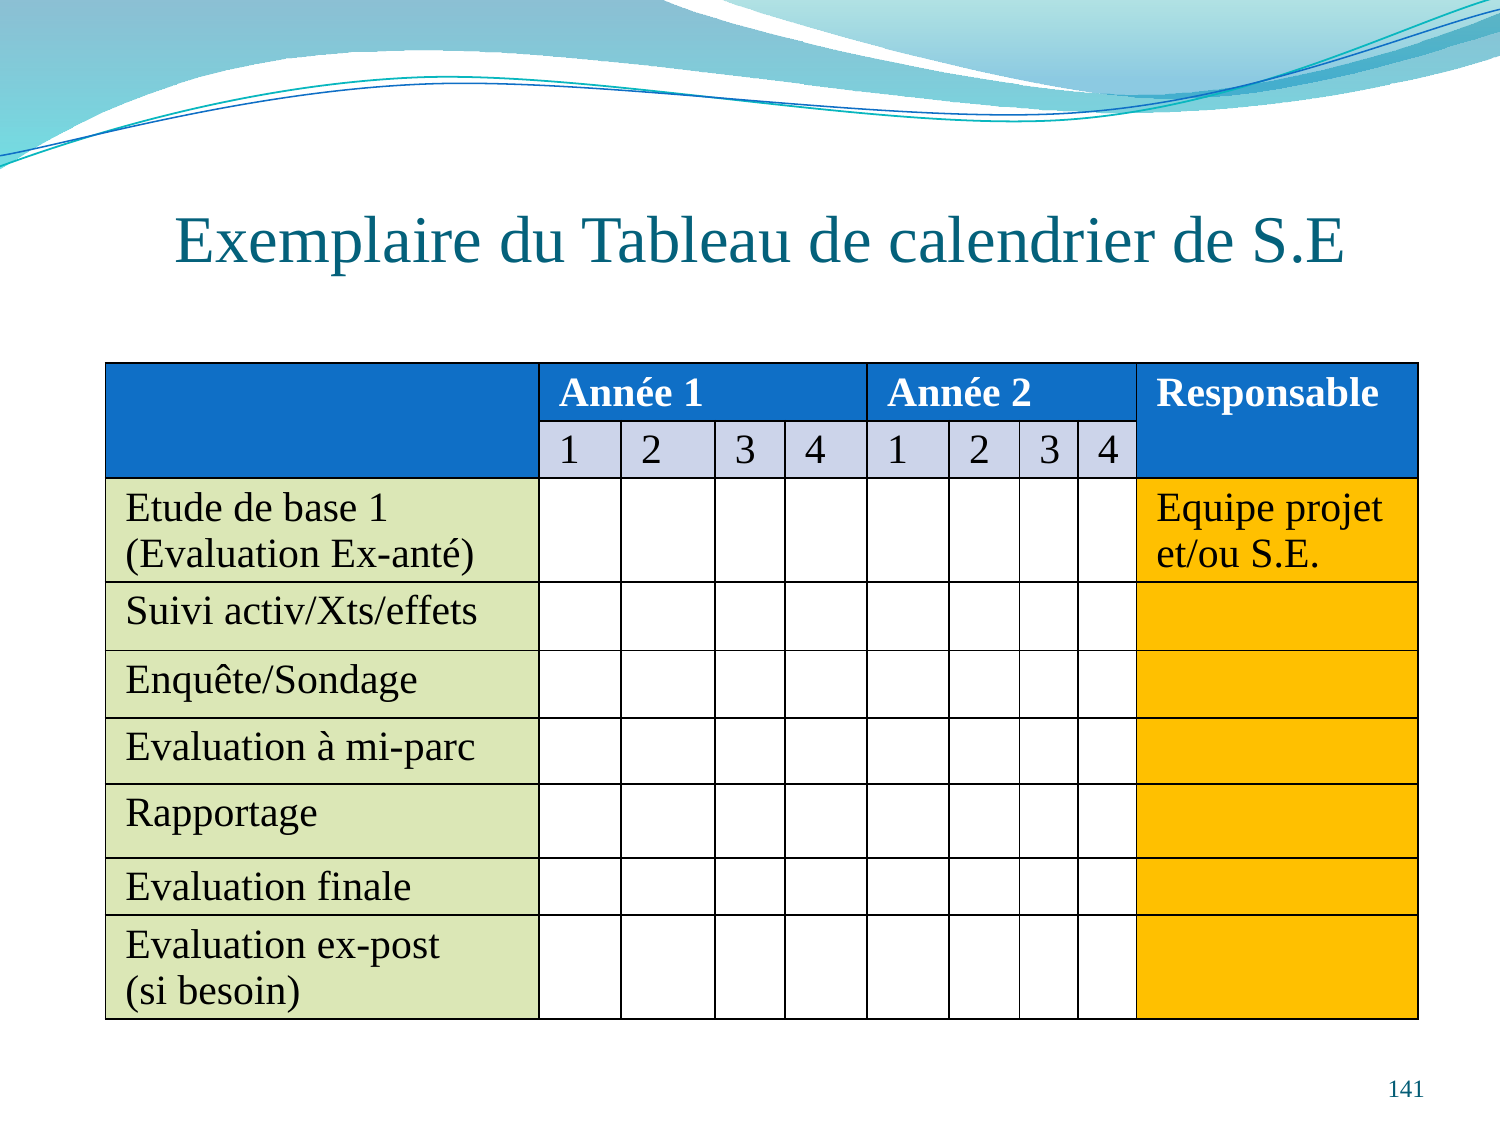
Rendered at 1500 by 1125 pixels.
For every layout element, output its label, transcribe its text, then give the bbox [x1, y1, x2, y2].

table_cell Evaluation à mi-parc [106, 719, 538, 783]
table_cell 2 [950, 422, 1019, 477]
table_header Responsable [1137, 364, 1417, 477]
table_cell [1020, 583, 1077, 650]
table_cell [1079, 916, 1136, 1018]
table_cell [950, 479, 1019, 581]
table_cell 3 [716, 422, 784, 477]
table_cell 2 [622, 422, 714, 477]
table_cell [1137, 785, 1417, 857]
table_cell Evaluation finale [106, 859, 538, 914]
table_cell [1020, 479, 1077, 581]
table_cell [1020, 719, 1077, 783]
table_cell [950, 651, 1019, 717]
table_cell Etude de base 1 (Evaluation Ex-anté) [106, 479, 538, 581]
table_cell [716, 916, 784, 1018]
table_cell Suivi activ/Xts/effets [106, 583, 538, 650]
table_cell [868, 859, 948, 914]
table_cell [540, 651, 620, 717]
table_cell [868, 479, 948, 581]
table_cell [950, 583, 1019, 650]
table_cell [1137, 651, 1417, 717]
table_cell [1020, 651, 1077, 717]
table_cell [622, 479, 714, 581]
table_cell [540, 859, 620, 914]
table_cell [540, 479, 620, 581]
table_cell [1079, 583, 1136, 650]
table_cell [950, 859, 1019, 914]
table_cell [716, 785, 784, 857]
table_cell [868, 785, 948, 857]
table_cell [540, 785, 620, 857]
table_cell [716, 479, 784, 581]
table_cell Rapportage [106, 785, 538, 857]
table_cell [950, 916, 1019, 1018]
table_cell [622, 719, 714, 783]
table_cell [786, 859, 866, 914]
table_cell [716, 719, 784, 783]
table_cell 4 [1079, 422, 1136, 477]
table_cell Enquête/Sondage [106, 651, 538, 717]
table_cell Equipe projet et/ou S.E. [1137, 479, 1417, 581]
table_cell [716, 859, 784, 914]
table_cell [1079, 719, 1136, 783]
table_cell Evaluation ex-post (si besoin) [106, 916, 538, 1018]
table_cell [786, 916, 866, 1018]
title Exemplaire du Tableau de calendrier de S.E [105, 152, 1418, 276]
table_cell [868, 583, 948, 650]
table_cell [540, 583, 620, 650]
table_cell [540, 916, 620, 1018]
table_cell [622, 583, 714, 650]
table_cell [1079, 651, 1136, 717]
table_cell [868, 719, 948, 783]
table_cell [1079, 479, 1136, 581]
table_cell [716, 651, 784, 717]
slide_number 141 [1299, 1042, 1425, 1103]
table_cell [622, 916, 714, 1018]
table_header [106, 364, 538, 477]
table_cell [1137, 719, 1417, 783]
table_cell [950, 785, 1019, 857]
table_cell [1137, 583, 1417, 650]
table_cell 1 [868, 422, 948, 477]
table_cell 3 [1020, 422, 1077, 477]
table_cell [1020, 916, 1077, 1018]
table_cell [540, 719, 620, 783]
table_cell [716, 583, 784, 650]
table_cell [786, 651, 866, 717]
table_header Année 2 [868, 364, 1136, 420]
table_cell [1137, 859, 1417, 914]
table_header Année 1 [540, 364, 866, 420]
table_cell [786, 583, 866, 650]
table_cell [622, 859, 714, 914]
table_cell [1137, 916, 1417, 1018]
table_cell 4 [786, 422, 866, 477]
table_cell [868, 651, 948, 717]
table_cell [1079, 785, 1136, 857]
table_cell [622, 785, 714, 857]
table_cell [868, 916, 948, 1018]
table_cell [950, 719, 1019, 783]
table_cell [1020, 785, 1077, 857]
table_cell [1079, 859, 1136, 914]
table_cell [786, 785, 866, 857]
table_cell [622, 651, 714, 717]
table_cell [1020, 859, 1077, 914]
table_cell [786, 479, 866, 581]
table_cell [786, 719, 866, 783]
table_cell 1 [540, 422, 620, 477]
